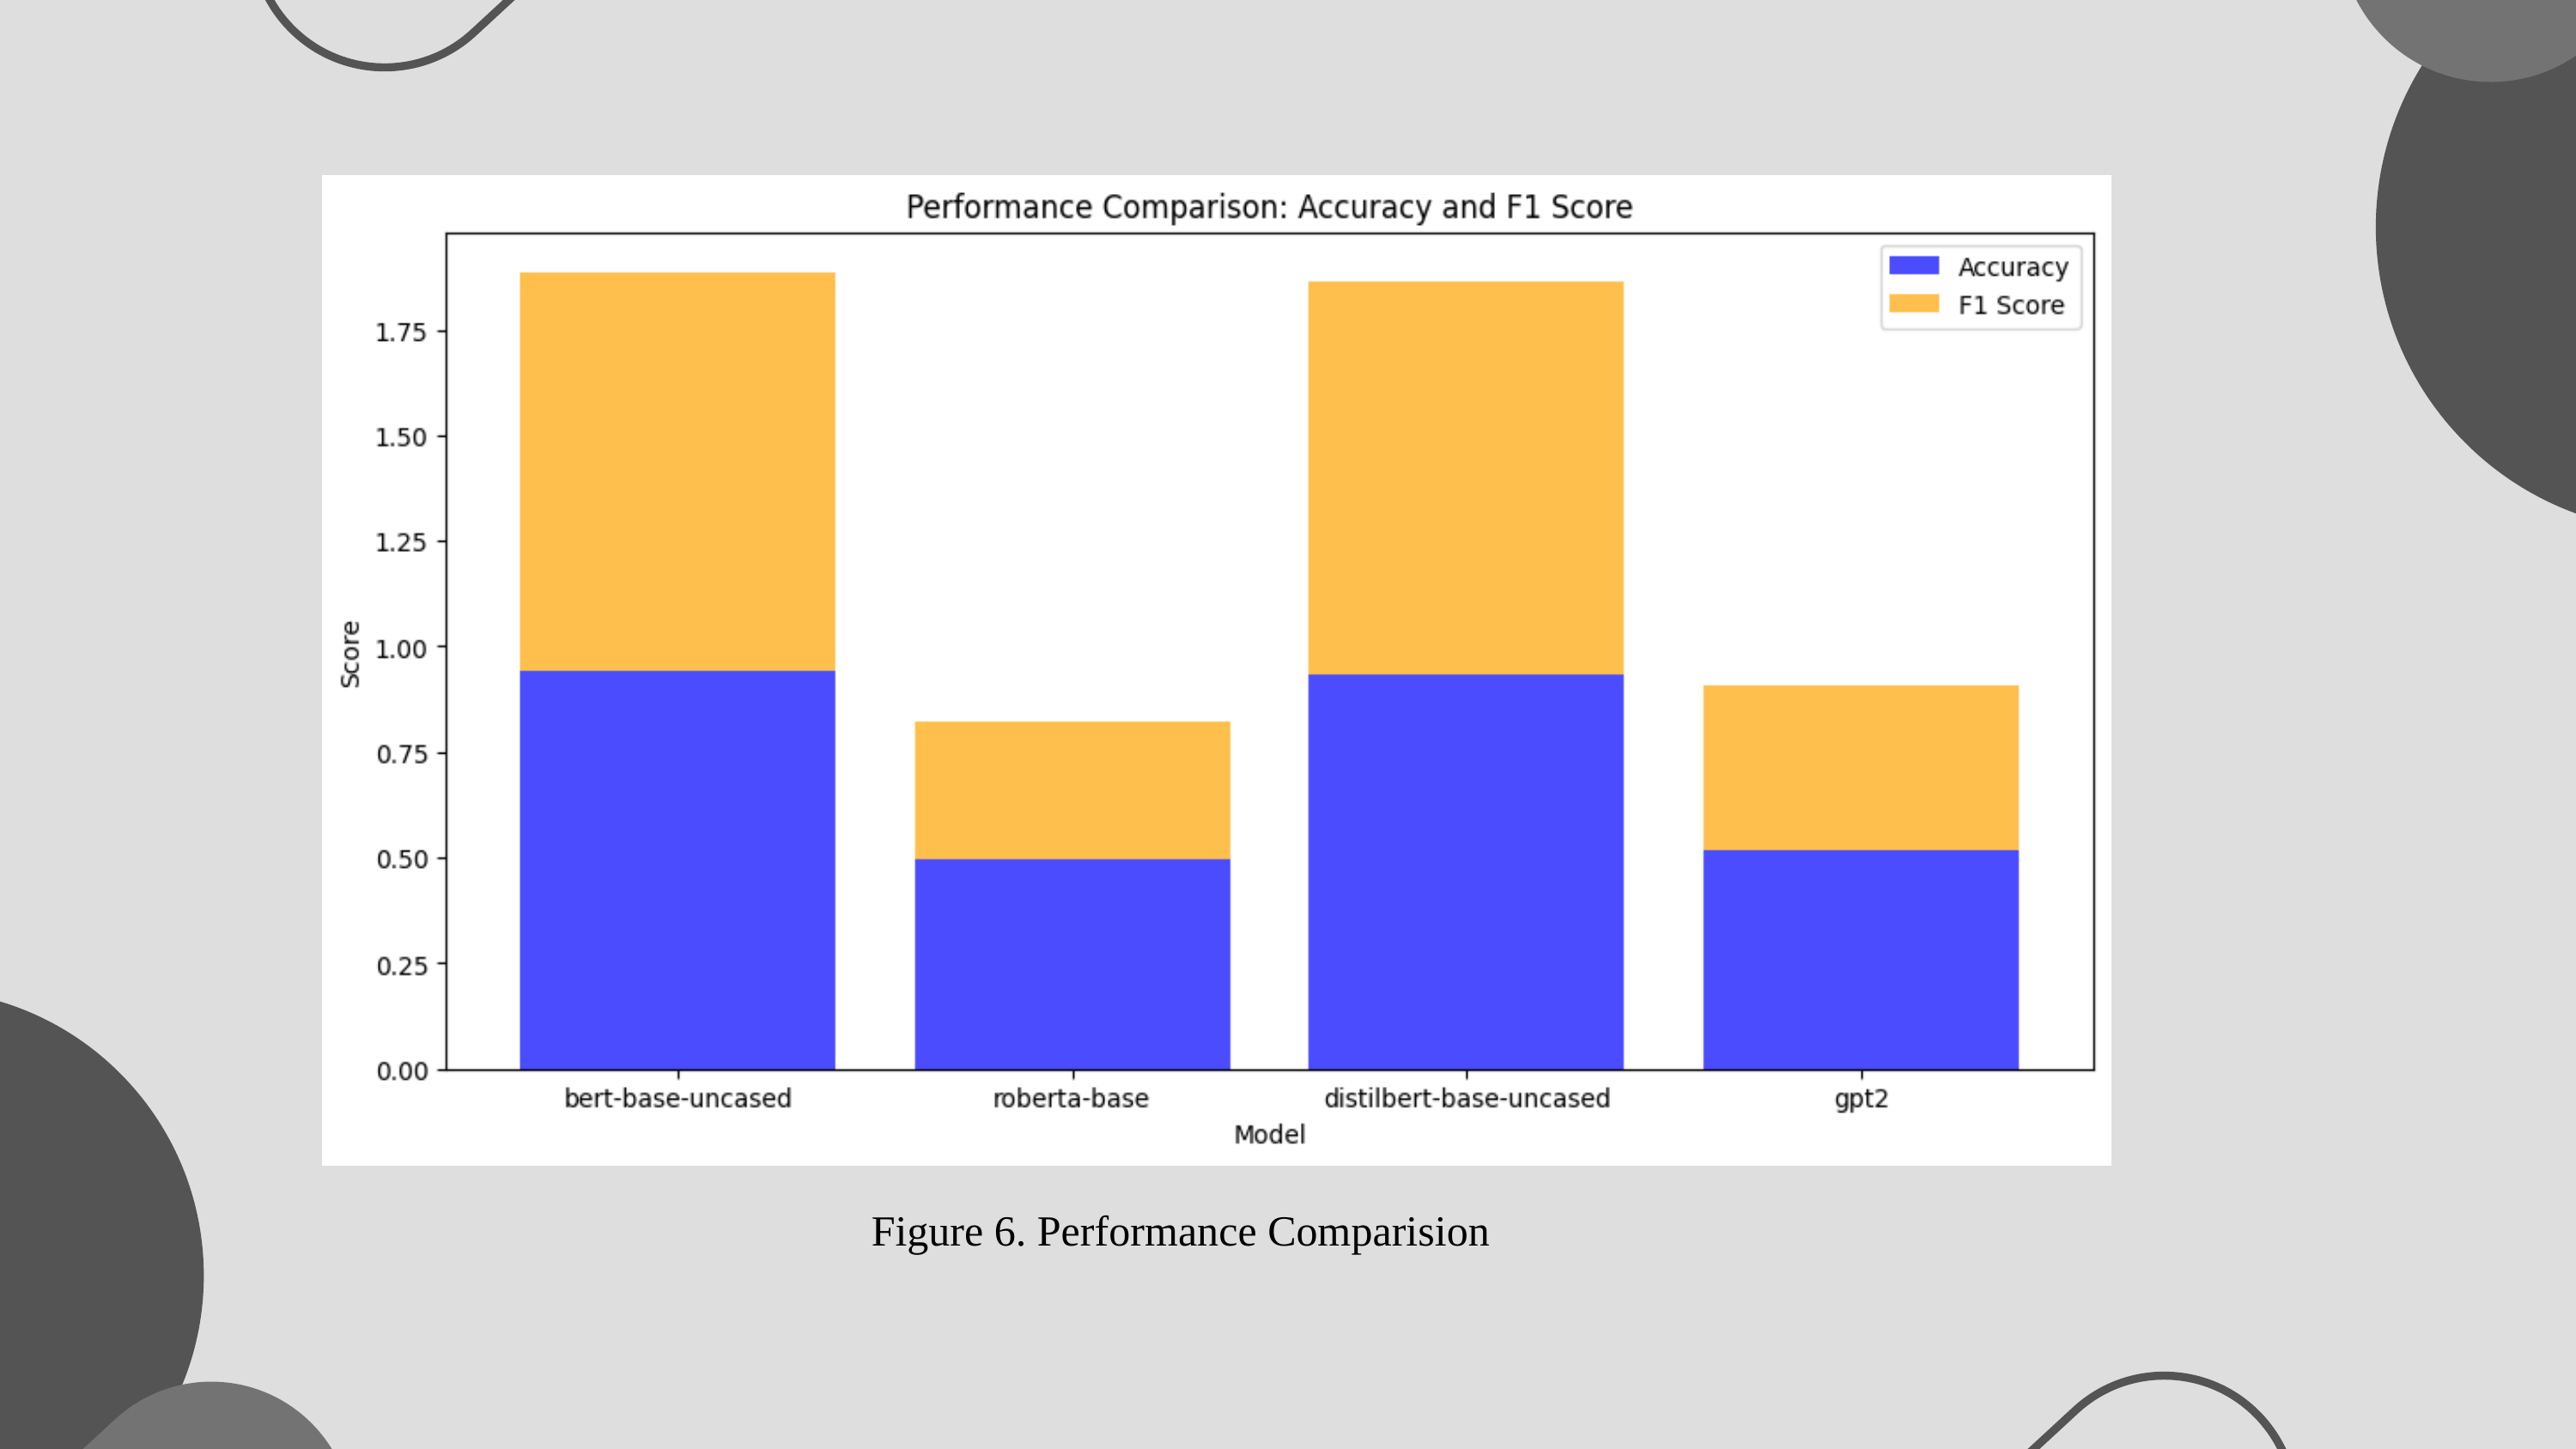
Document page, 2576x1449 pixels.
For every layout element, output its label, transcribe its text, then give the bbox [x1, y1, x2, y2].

text_box Figure 6. Performance Comparision [858, 1196, 1763, 1261]
picture [321, 175, 2111, 1166]
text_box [0, 1183, 281, 1449]
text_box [2294, 0, 2576, 325]
